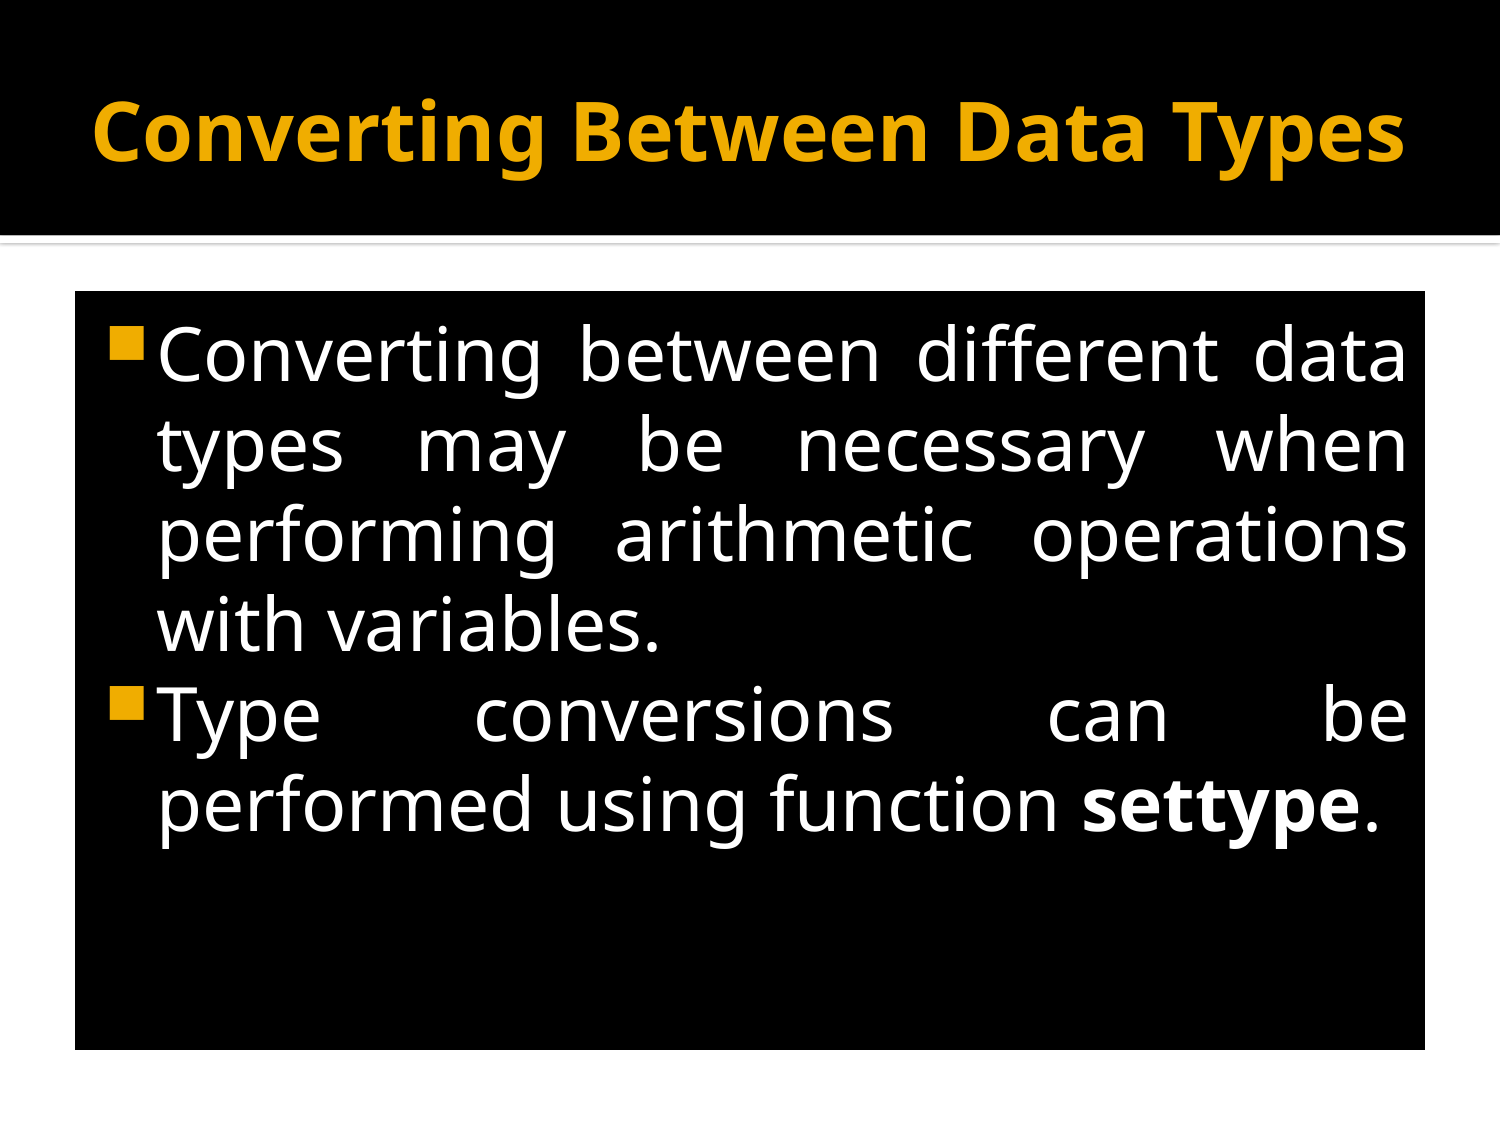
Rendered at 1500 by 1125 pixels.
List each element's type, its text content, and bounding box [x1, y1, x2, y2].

title Converting Between Data Types [75, 25, 1425, 231]
list Converting between different data types may be necessary when performing arithmetic operations with variables. Type conversions can be performed using function settype. [75, 291, 1425, 1050]
